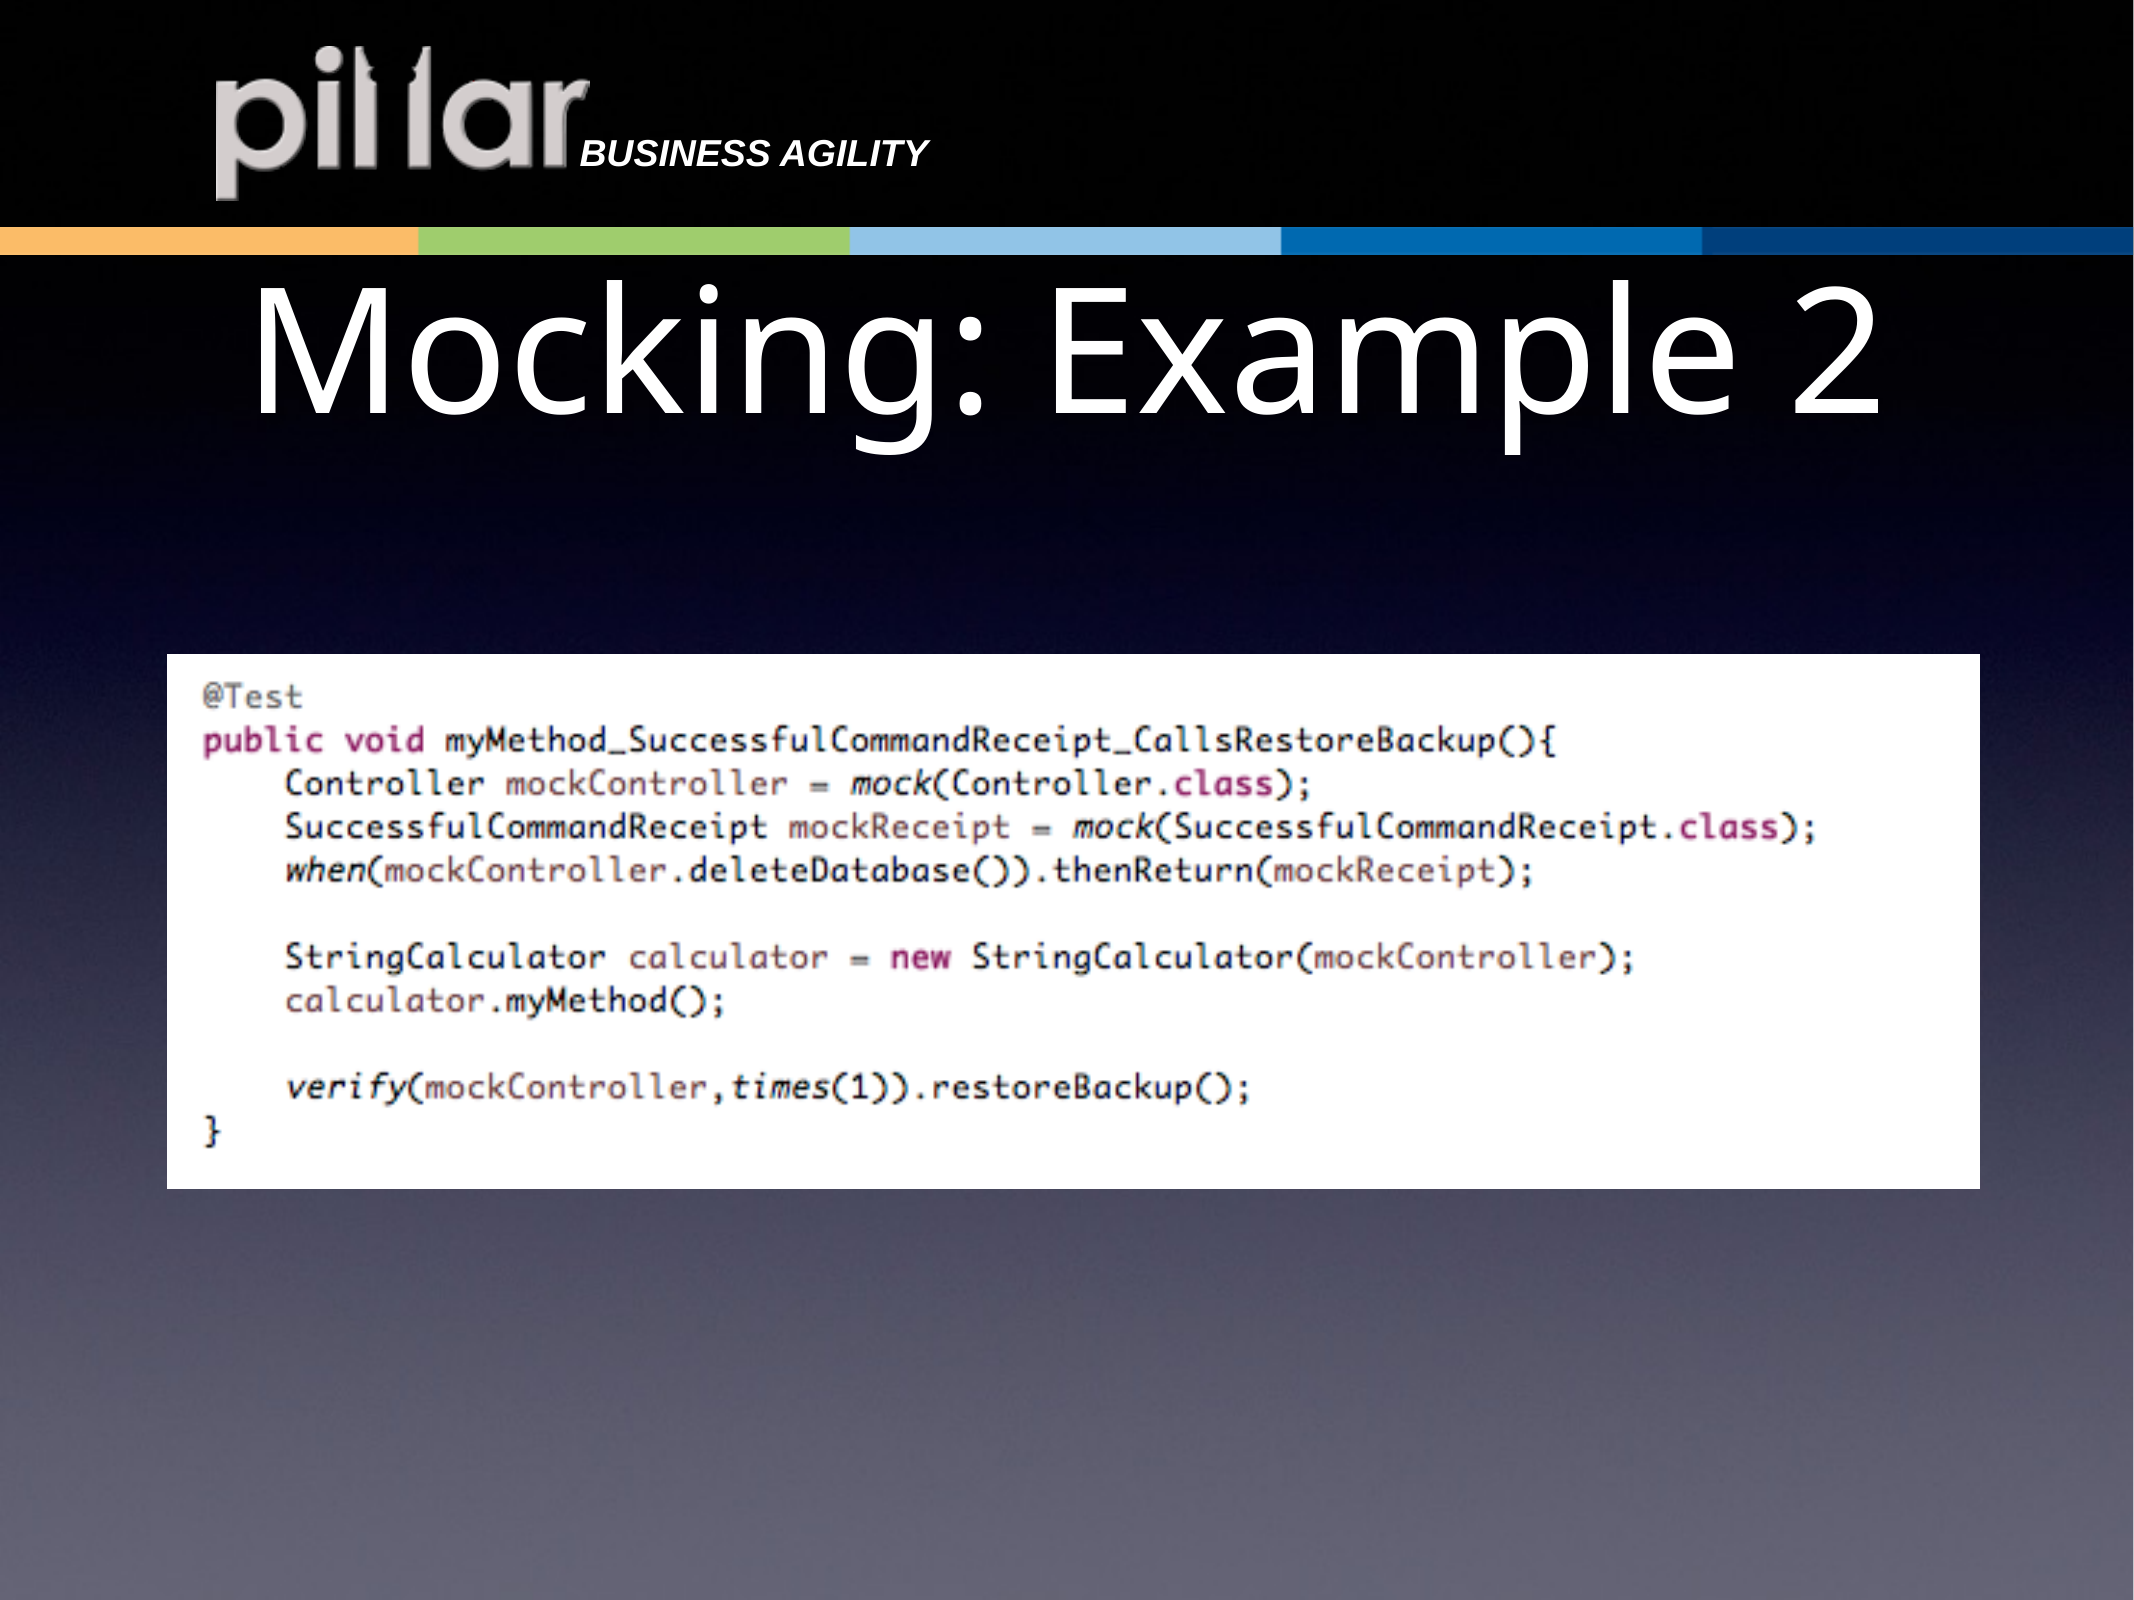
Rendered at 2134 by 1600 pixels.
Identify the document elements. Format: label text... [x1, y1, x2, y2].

picture [0, 0, 2134, 1600]
title Mocking: Example 2 [207, 239, 1926, 449]
